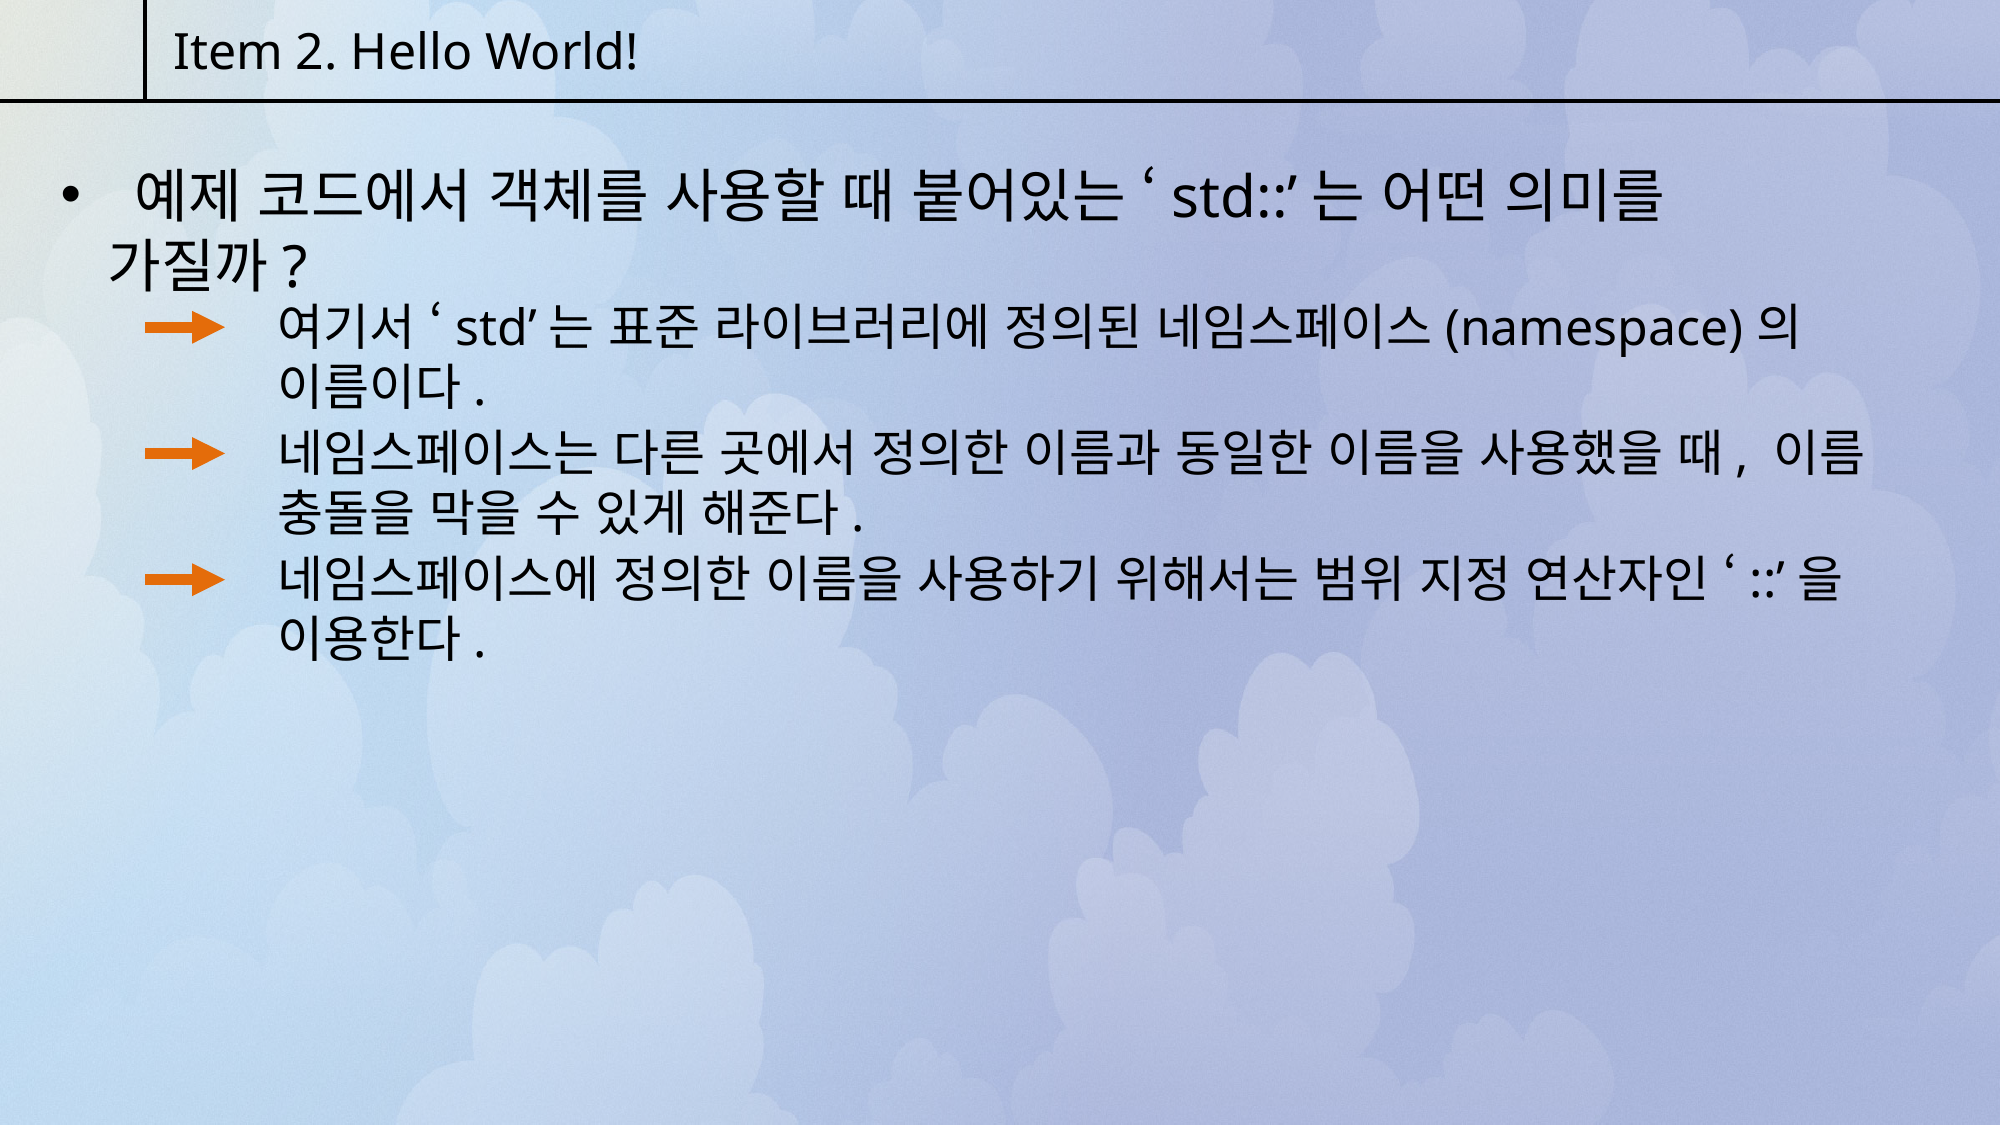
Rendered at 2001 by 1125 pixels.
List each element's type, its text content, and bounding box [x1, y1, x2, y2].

text_box Item 2. Hello World! [149, 12, 2000, 88]
text_box 여기서 ‘std’는 표준 라이브러리에 정의된 네임스페이스(namespace)의 이름이다. [262, 287, 1914, 414]
text_box 네임스페이스에 정의한 이름을 사용하기 위해서는 범위 지정 연산자인 ‘::’을 이용한다. [262, 540, 1914, 676]
text_box 네임스페이스는 다른 곳에서 정의한 이름과 동일한 이름을 사용했을 때, 이름 충돌을 막을 수 있게 해준다. [262, 414, 1914, 540]
text_box 예제 코드에서 객체를 사용할 때 붙어있는 ‘std::’는 어떤 의미를 가질까? [45, 151, 1784, 307]
